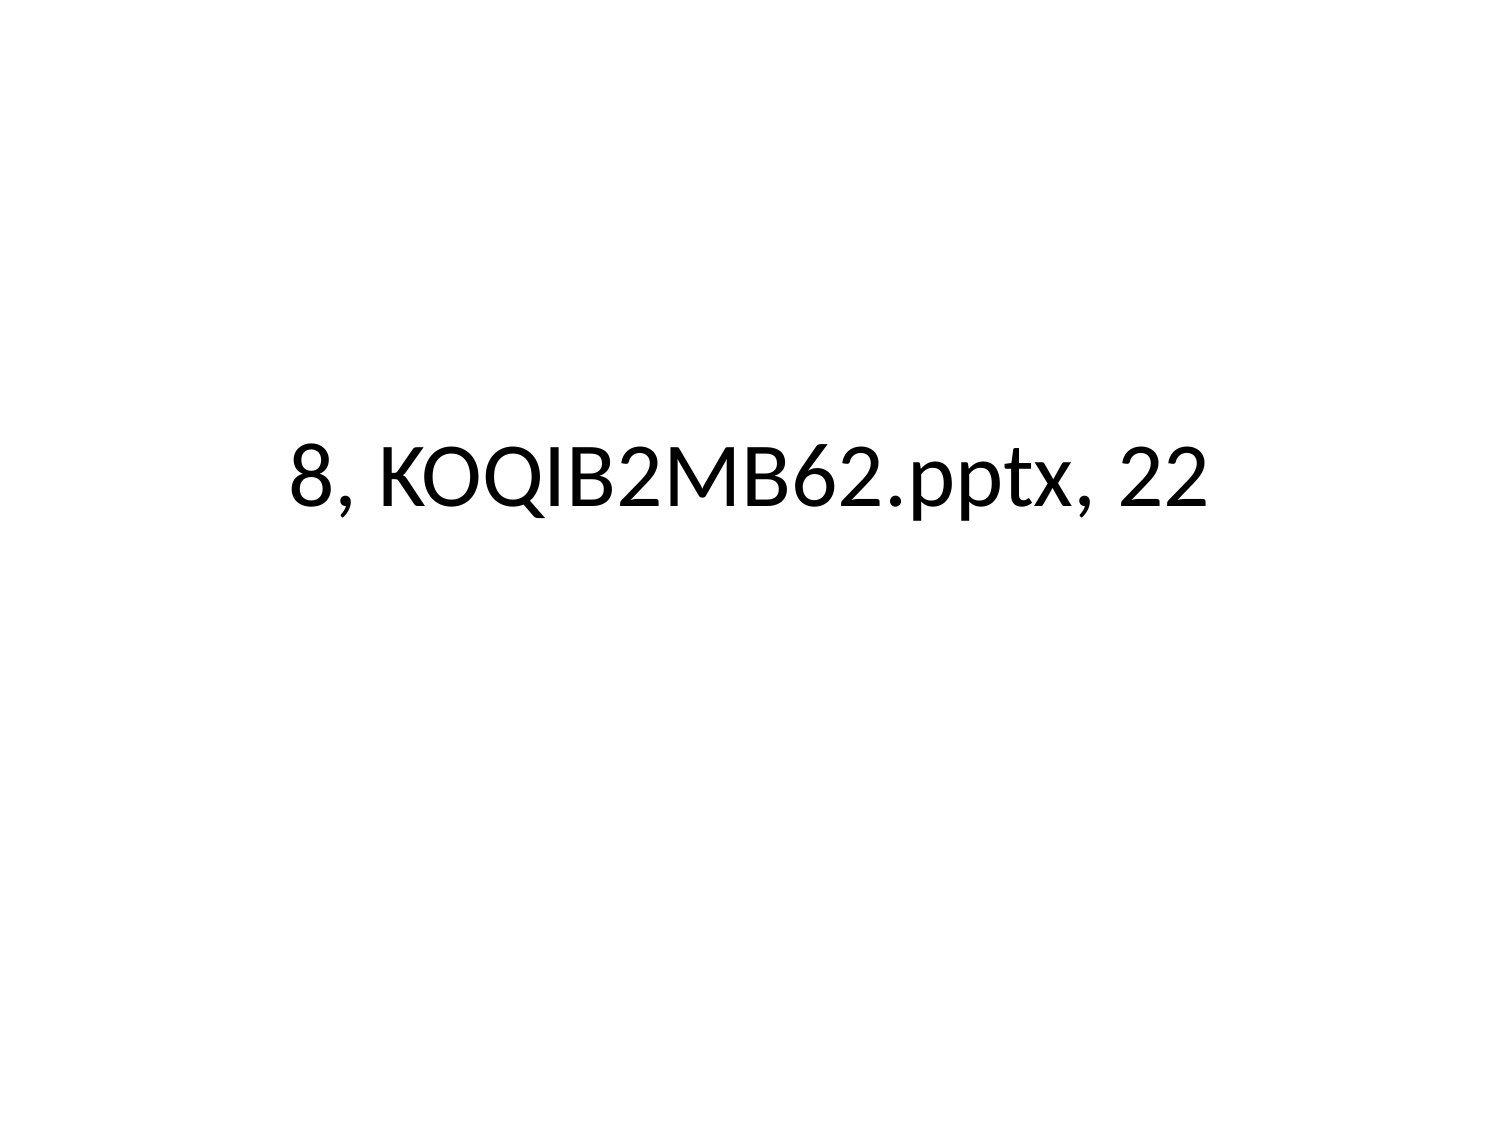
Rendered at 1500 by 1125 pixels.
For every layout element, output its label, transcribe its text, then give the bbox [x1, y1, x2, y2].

title 8, KOQIB2MB62.pptx, 22 [112, 349, 1388, 591]
